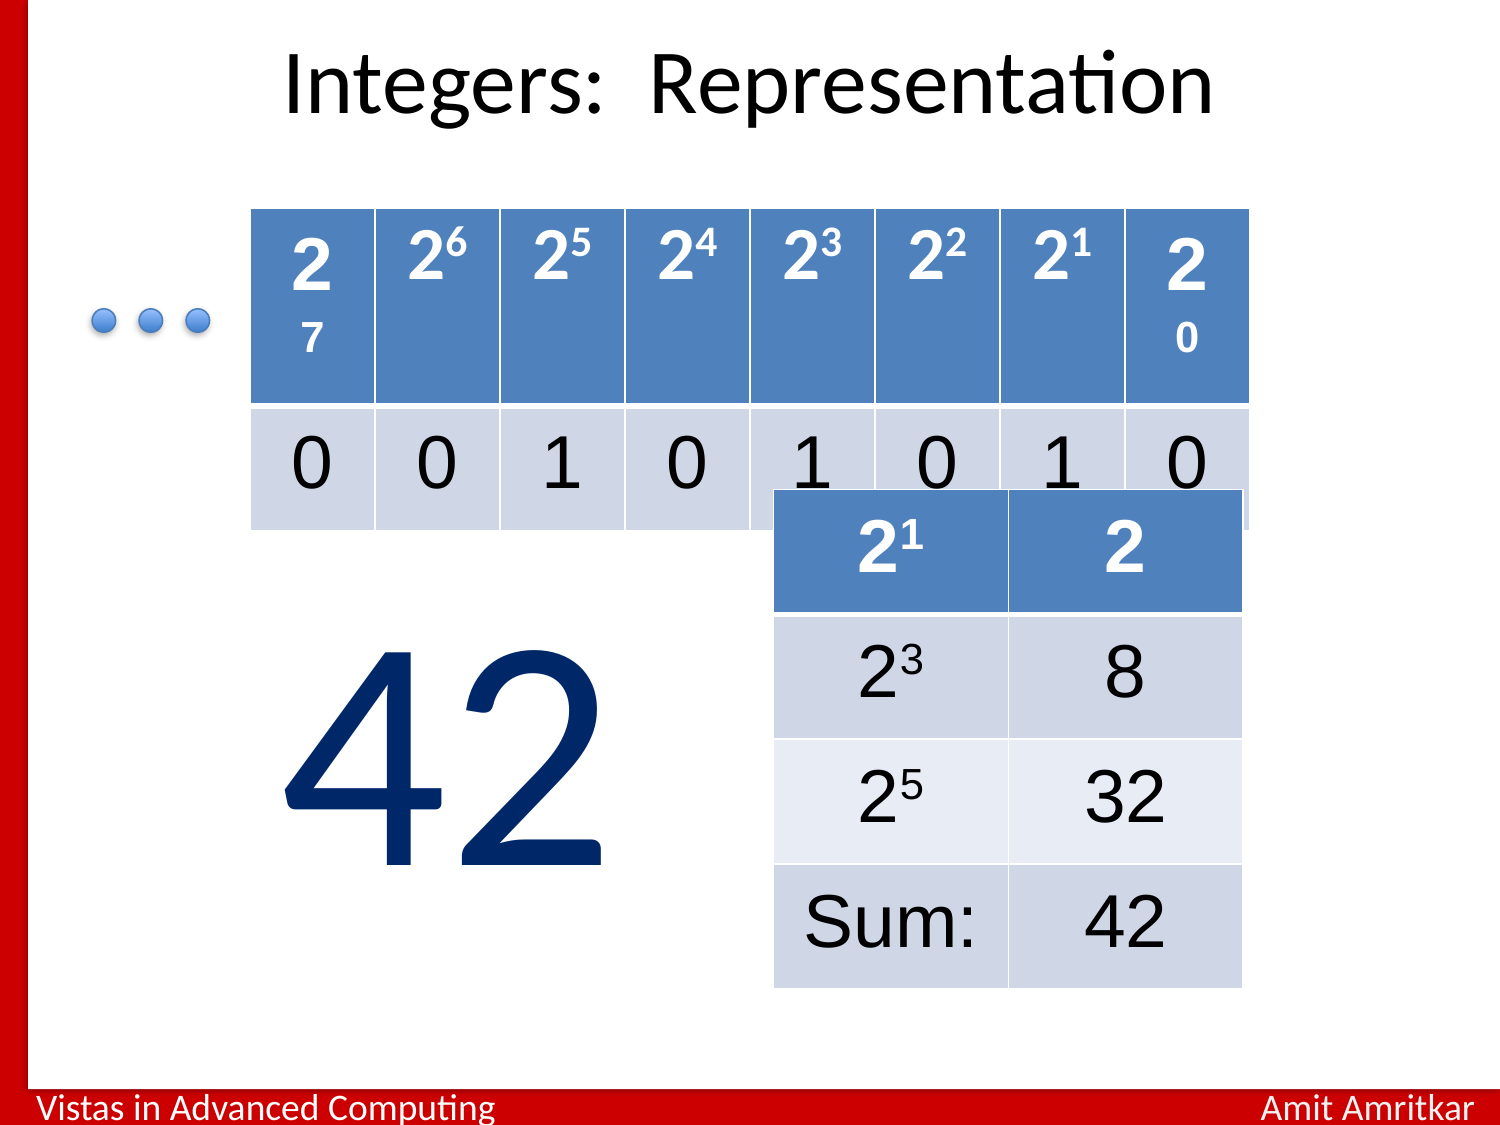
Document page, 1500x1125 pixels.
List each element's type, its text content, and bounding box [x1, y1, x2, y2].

table_header 25 [501, 233, 624, 403]
table_cell Sum: [774, 865, 1008, 988]
table_cell 0 [1126, 409, 1249, 530]
table_cell 1 [1001, 409, 1124, 489]
table_cell 0 [626, 409, 749, 530]
text_box [186, 308, 210, 333]
table_cell 1 [751, 409, 874, 530]
table_header 24 [626, 233, 749, 403]
table_header 21 [774, 490, 1008, 612]
table_header 23 [751, 233, 874, 403]
text_box 42 [249, 519, 697, 951]
table_cell 42 [1009, 865, 1242, 988]
table_cell 0 [876, 409, 999, 489]
table_header 21 [1001, 233, 1124, 403]
table_header 22 [876, 233, 999, 403]
table_cell 0 [251, 409, 374, 519]
table_cell 1 [501, 409, 624, 519]
text_box [139, 308, 163, 333]
title Integers: Representation [75, 45, 1425, 233]
table_header 2 [1009, 490, 1242, 612]
table_header 27 [251, 233, 374, 403]
table_cell 8 [1009, 617, 1242, 738]
table_cell 0 [376, 409, 499, 519]
table_cell 25 [774, 740, 1008, 863]
text_box [92, 308, 116, 333]
table_cell 23 [774, 617, 1008, 738]
table_header 20 [1126, 233, 1249, 403]
table_cell 32 [1009, 740, 1242, 863]
table_header 26 [376, 233, 499, 403]
